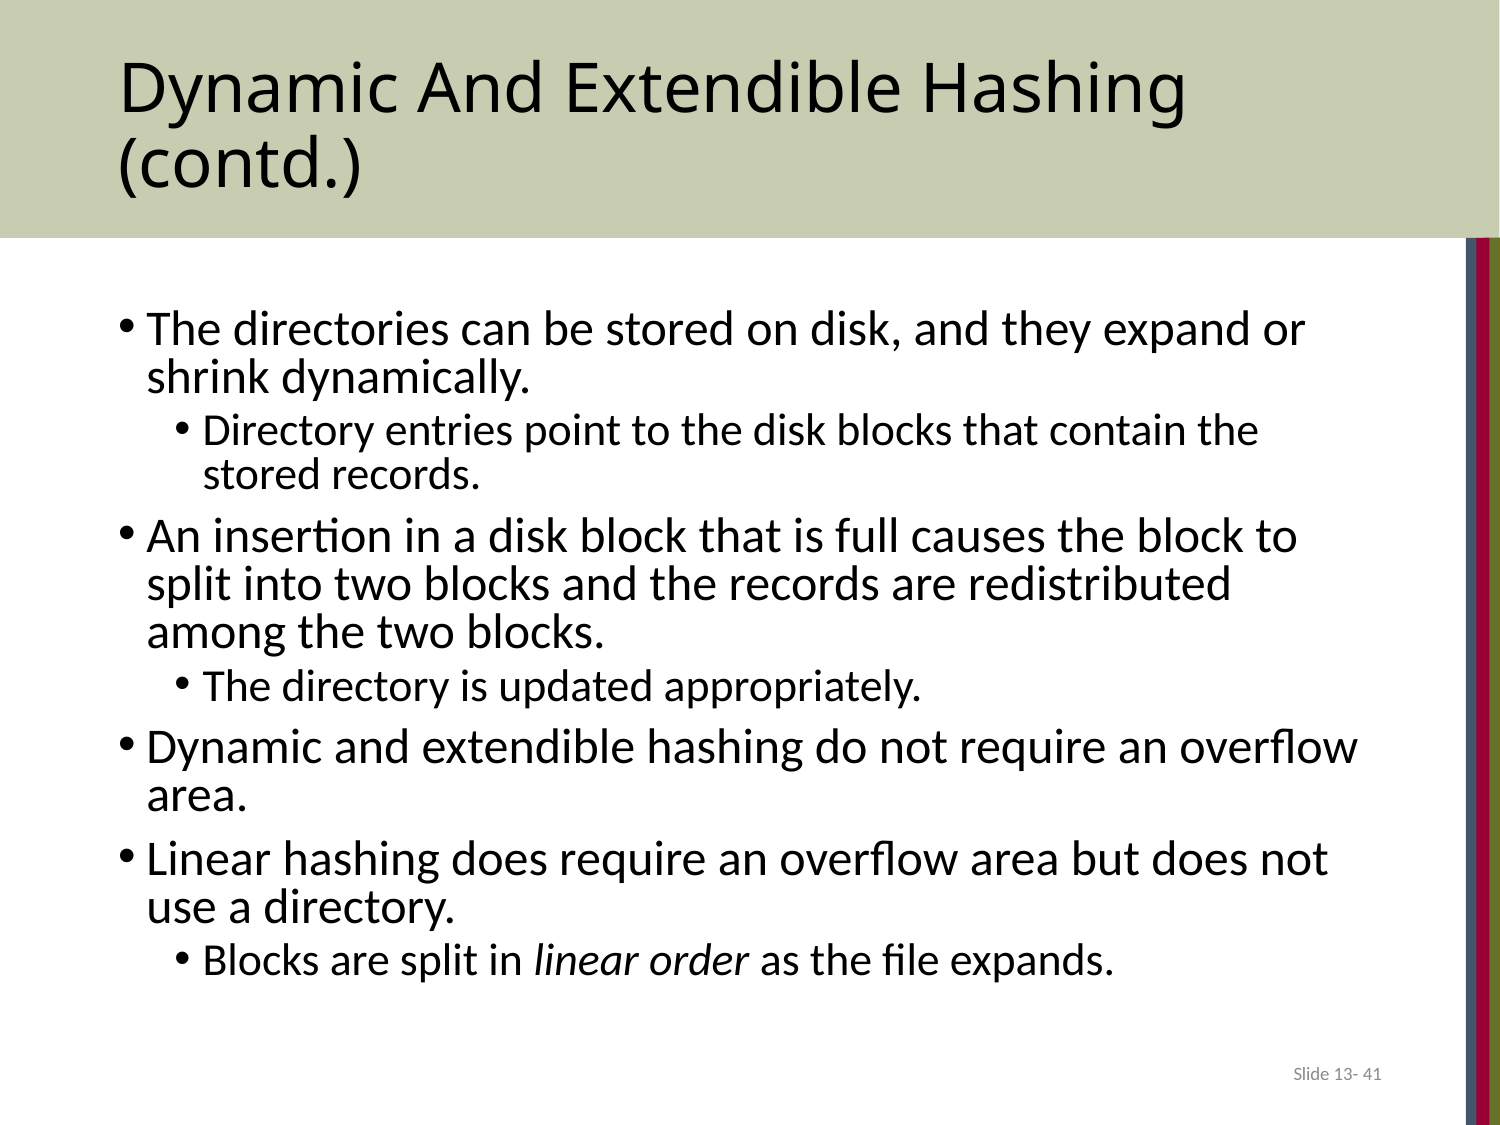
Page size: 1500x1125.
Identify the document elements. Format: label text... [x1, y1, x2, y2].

title Dynamic And Extendible Hashing (contd.) [103, 19, 1397, 237]
slide_number Slide 13- 41 [1059, 1042, 1397, 1103]
list The directories can be stored on disk, and they expand or shrink dynamically. Directory entries point to the disk blocks that contain the stored records. An insertion in a disk block that is full causes the block to split into two blocks and the records are redistributed among the two blocks. The directory is updated appropriately. Dynamic and extendible hashing do not require an overflow area. Linear hashing does require an overflow area but does not use a directory. Blocks are split in linear order as the file expands. [103, 299, 1397, 1014]
